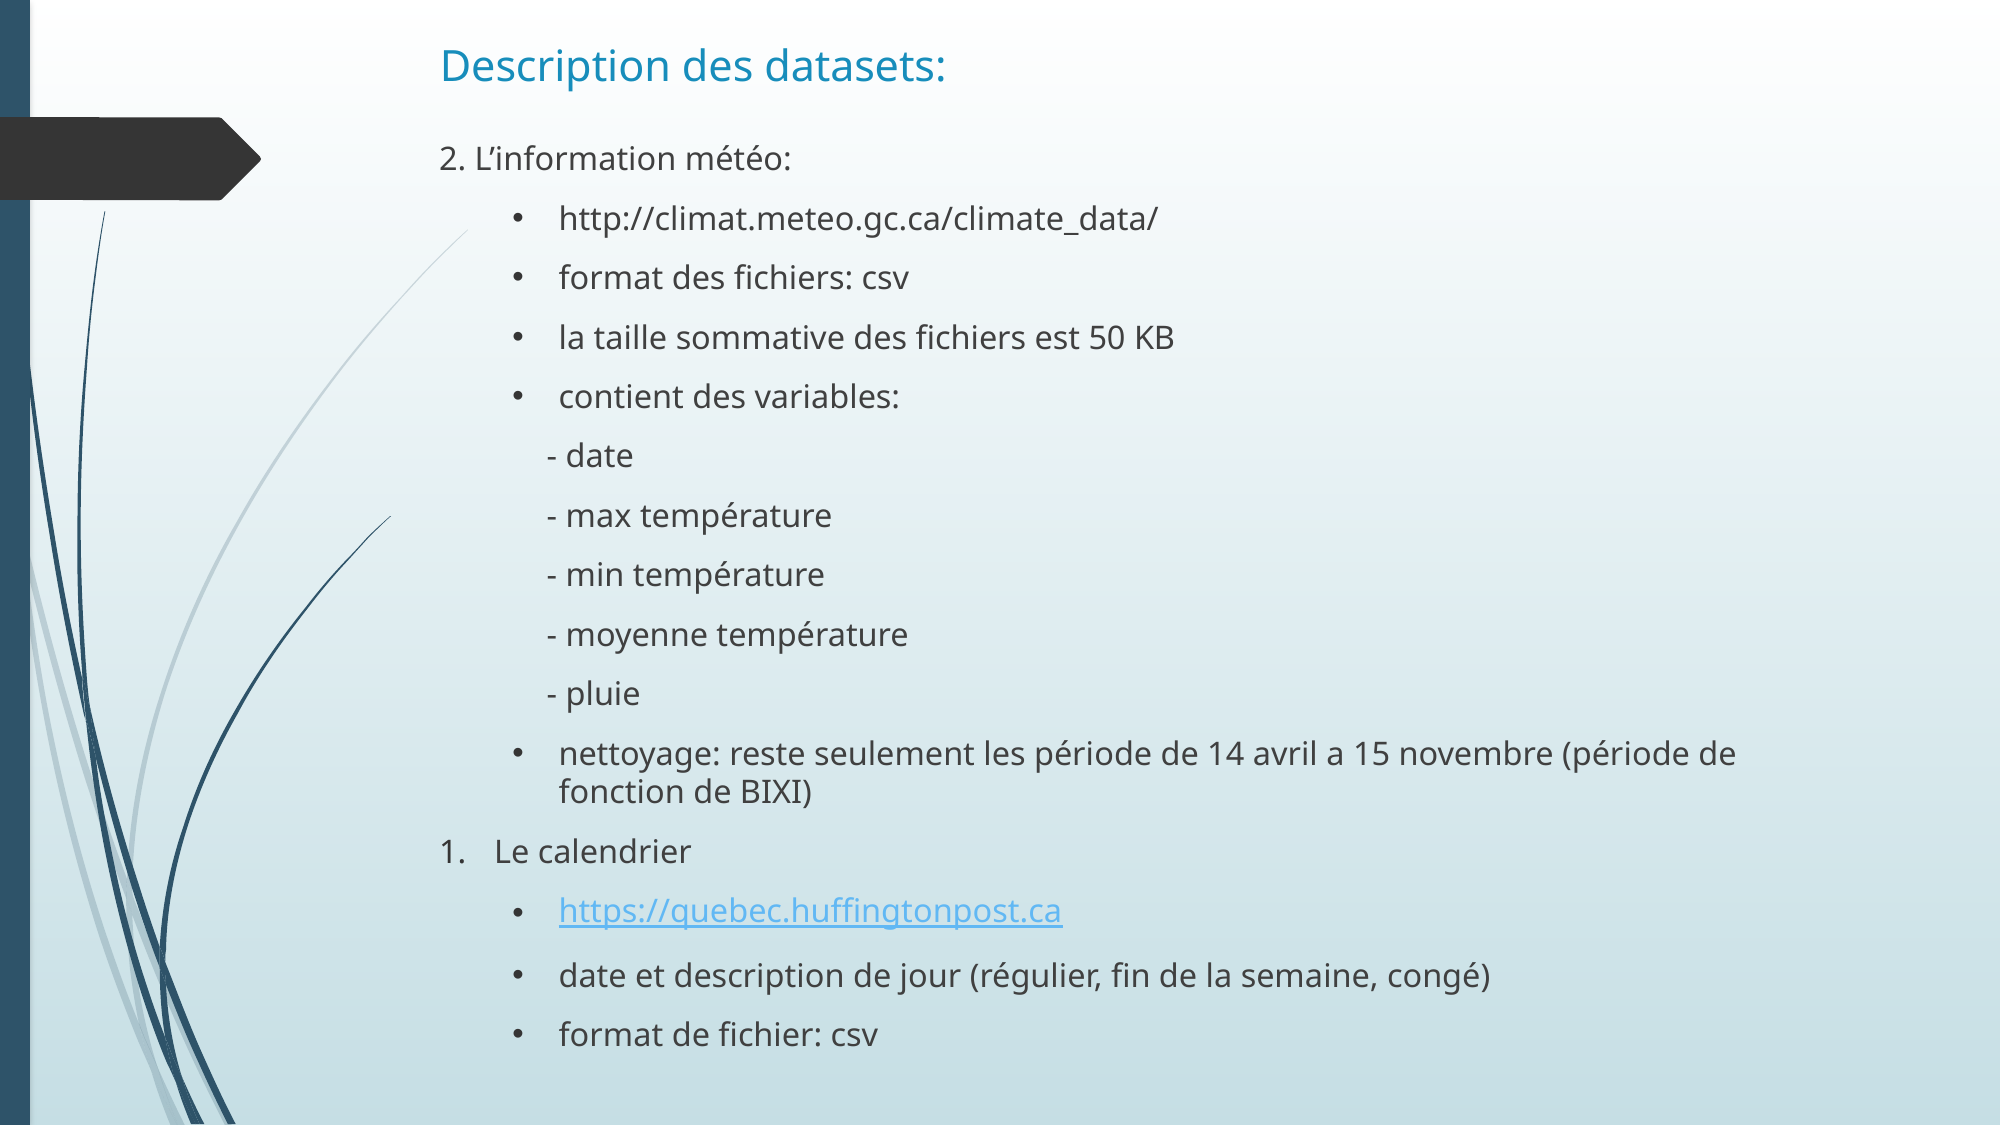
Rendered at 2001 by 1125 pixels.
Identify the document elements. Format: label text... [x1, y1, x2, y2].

list 2. L’information météo: http://climat.meteo.gc.ca/climate_data/ format des fichiers: csv la taille sommative des fichiers est 50 KB contient des variables: - date - max température - min température - moyenne température - pluie nettoyage: reste seulement les période de 14 avril a 15 novembre (période de fonction de BIXI) Le calendrier https://quebec.huffingtonpost.ca date et description de jour (régulier, fin de la semaine, congé) format de fichier: csv [424, 130, 1887, 1067]
title Description des datasets: [424, 30, 1887, 130]
